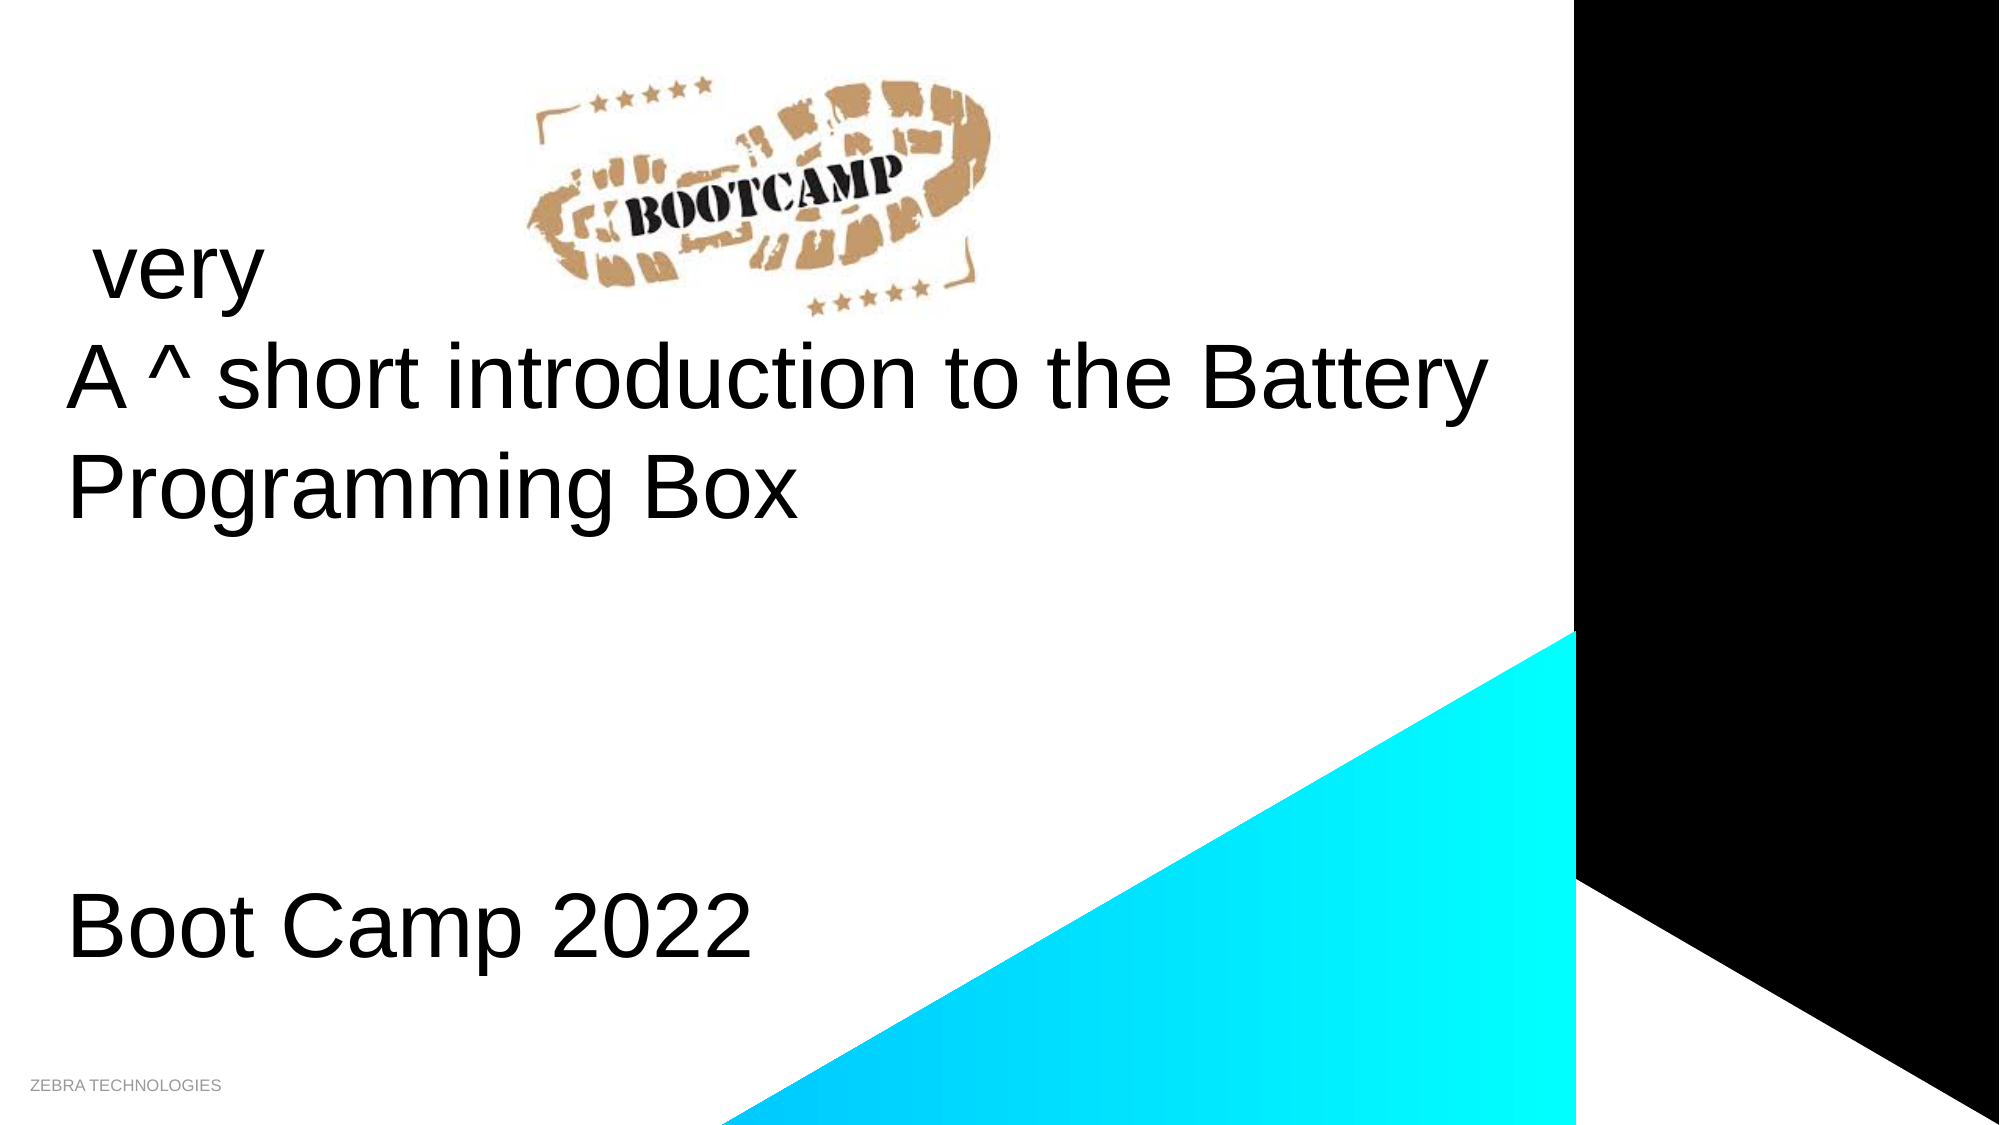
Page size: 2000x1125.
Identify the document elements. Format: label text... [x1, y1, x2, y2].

title very A ^ short introduction to the Battery Programming Box Boot Camp 2022 [66, 206, 1549, 999]
picture [524, 63, 1000, 324]
